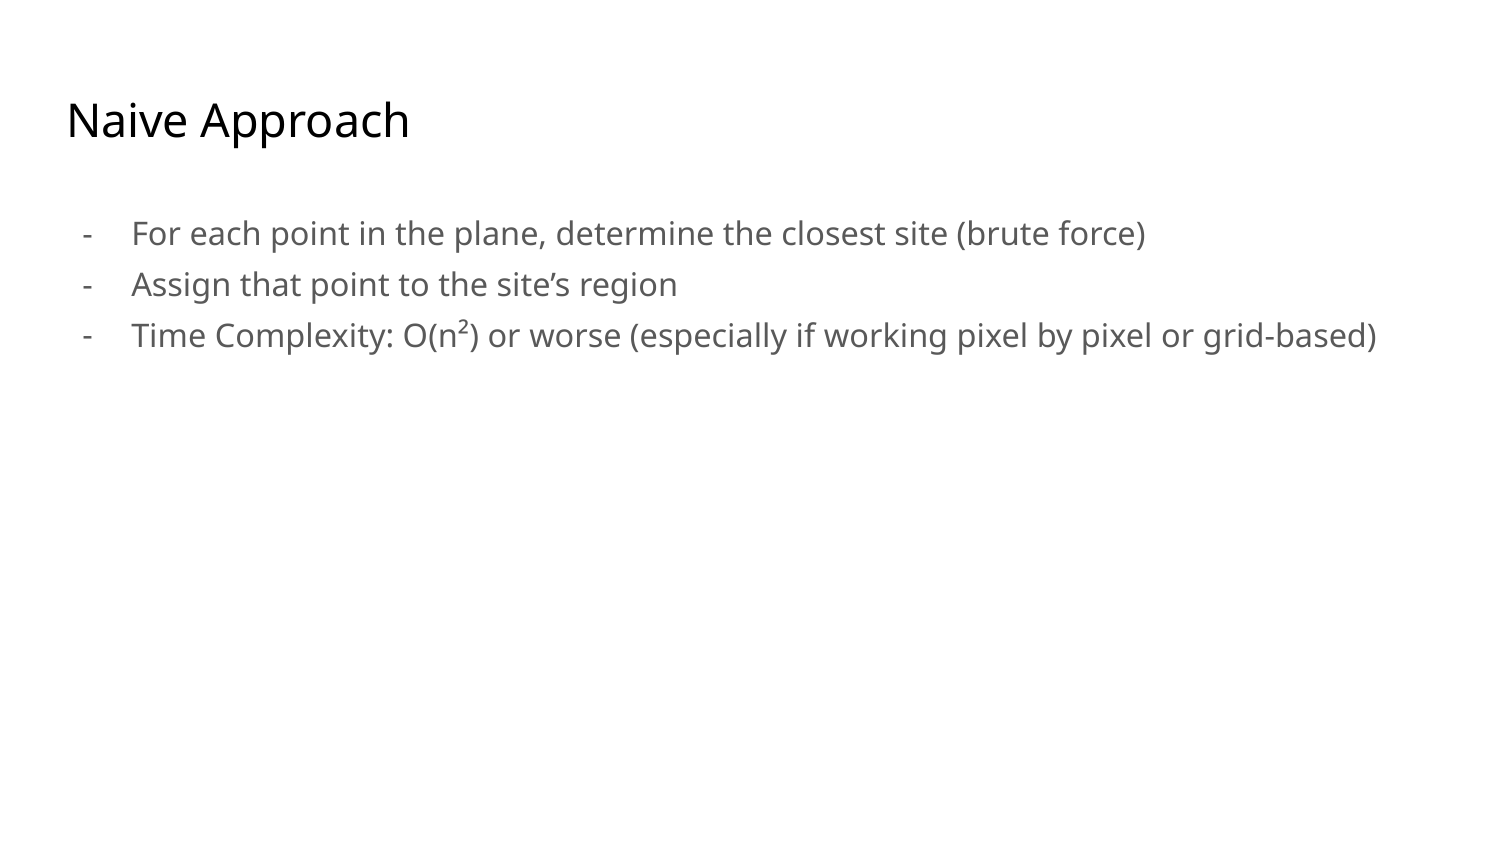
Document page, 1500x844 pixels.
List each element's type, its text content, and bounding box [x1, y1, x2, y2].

list For each point in the plane, determine the closest site (brute force) Assign that point to the site’s region Time Complexity: O(n²) or worse (especially if working pixel by pixel or grid-based) [51, 189, 1449, 400]
title Naive Approach [51, 72, 1449, 167]
